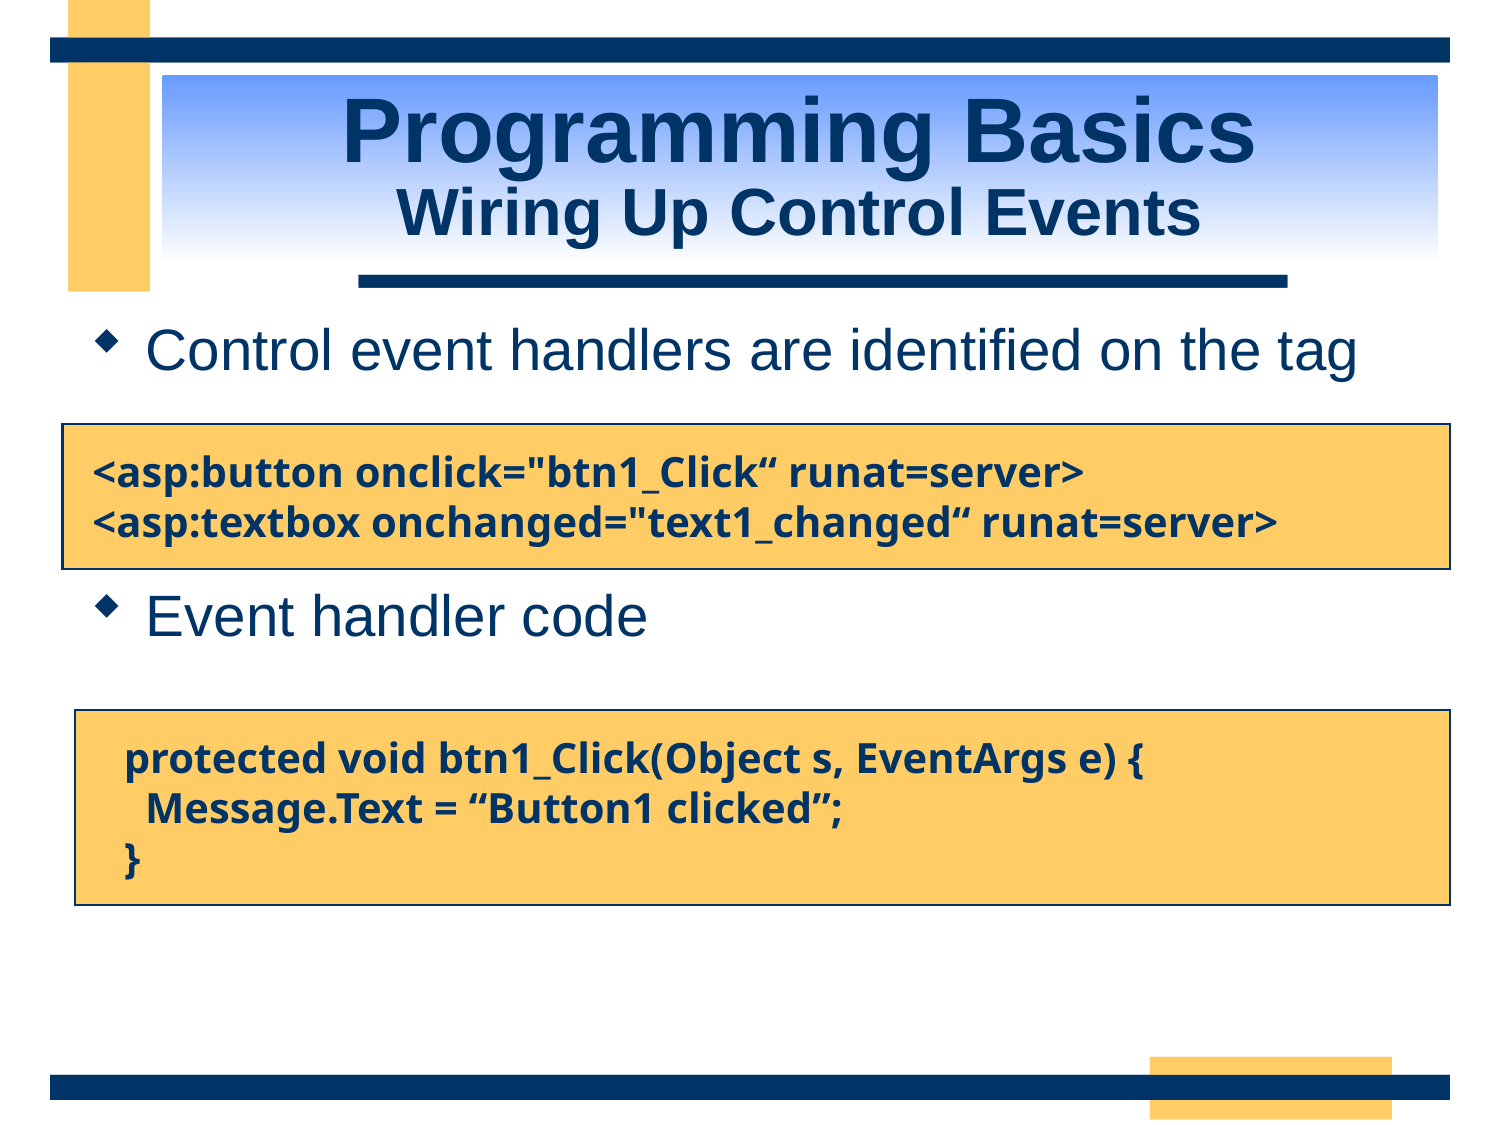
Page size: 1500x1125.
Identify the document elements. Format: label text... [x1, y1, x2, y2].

list Control event handlers are identified on the tag Event handler code [75, 312, 1475, 1050]
text_box protected void btn1_Click(Object s, EventArgs e) { Message.Text = “Button1 clicked”; } [75, 709, 1450, 905]
title Programming Basics Wiring Up Control Events [162, 75, 1438, 263]
text_box <asp:button onclick="btn1_Click“ runat=server> <asp:textbox onchanged="text1_changed“ runat=server> [62, 423, 1450, 569]
